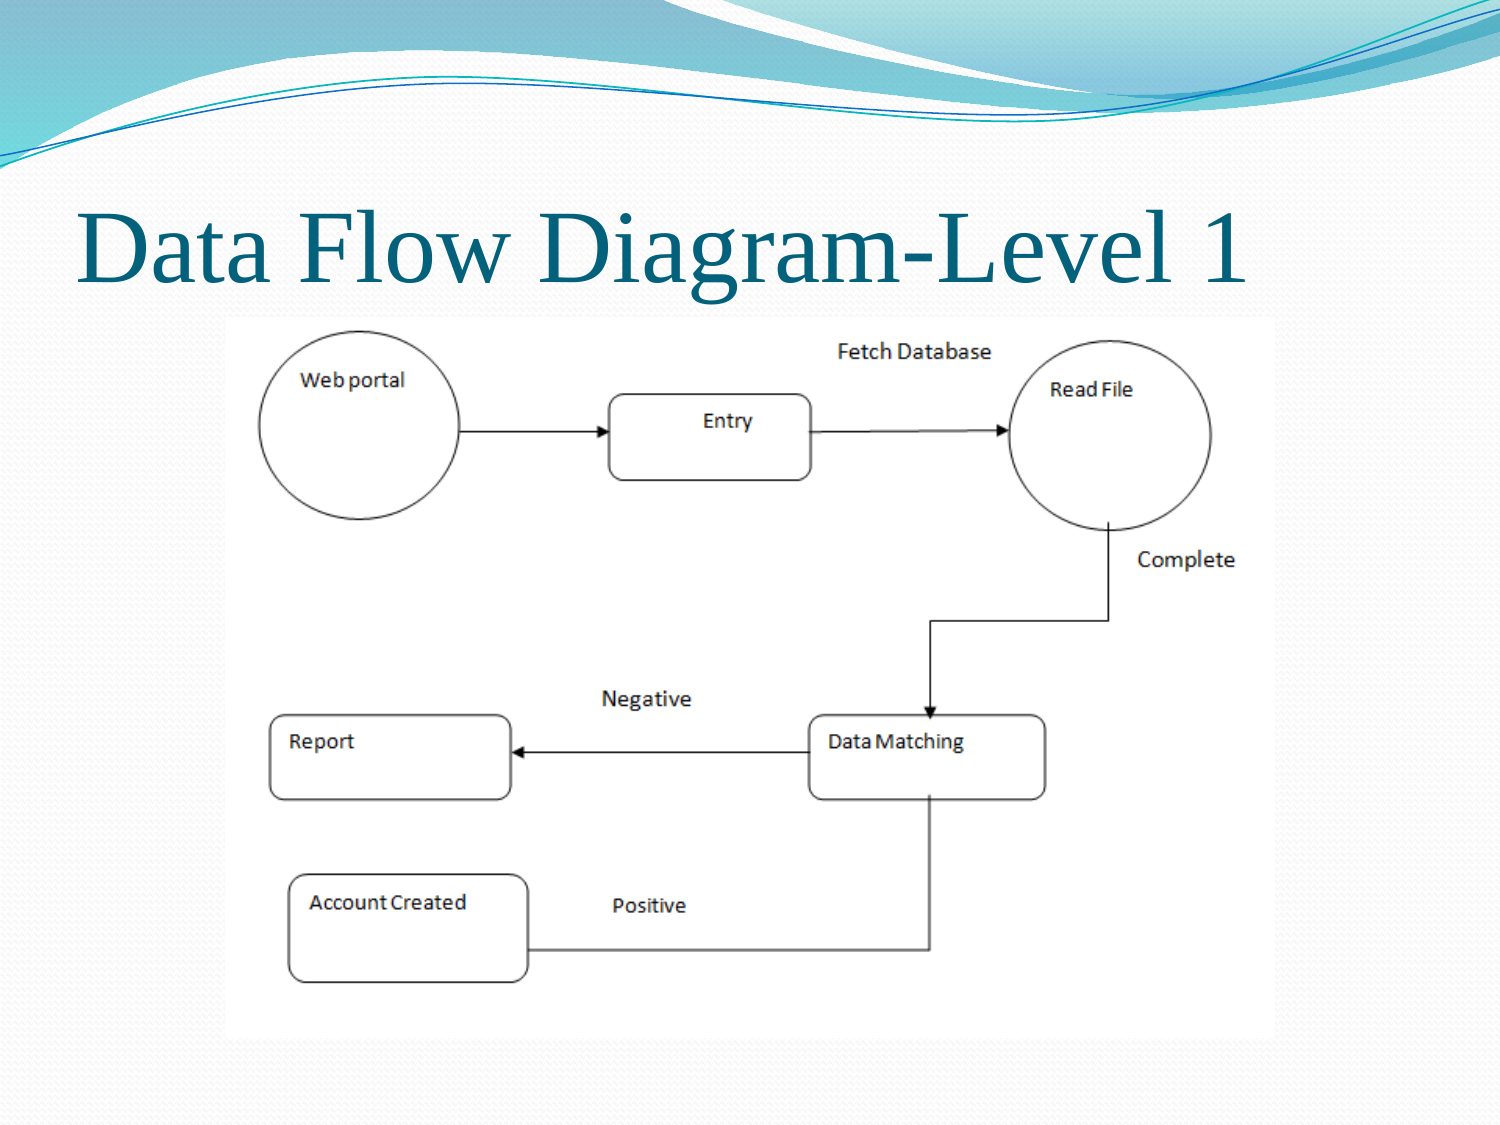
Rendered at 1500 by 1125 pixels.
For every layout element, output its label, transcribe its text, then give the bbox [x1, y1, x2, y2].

title Data Flow Diagram-Level 1 [75, 115, 1425, 303]
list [224, 317, 1275, 1038]
